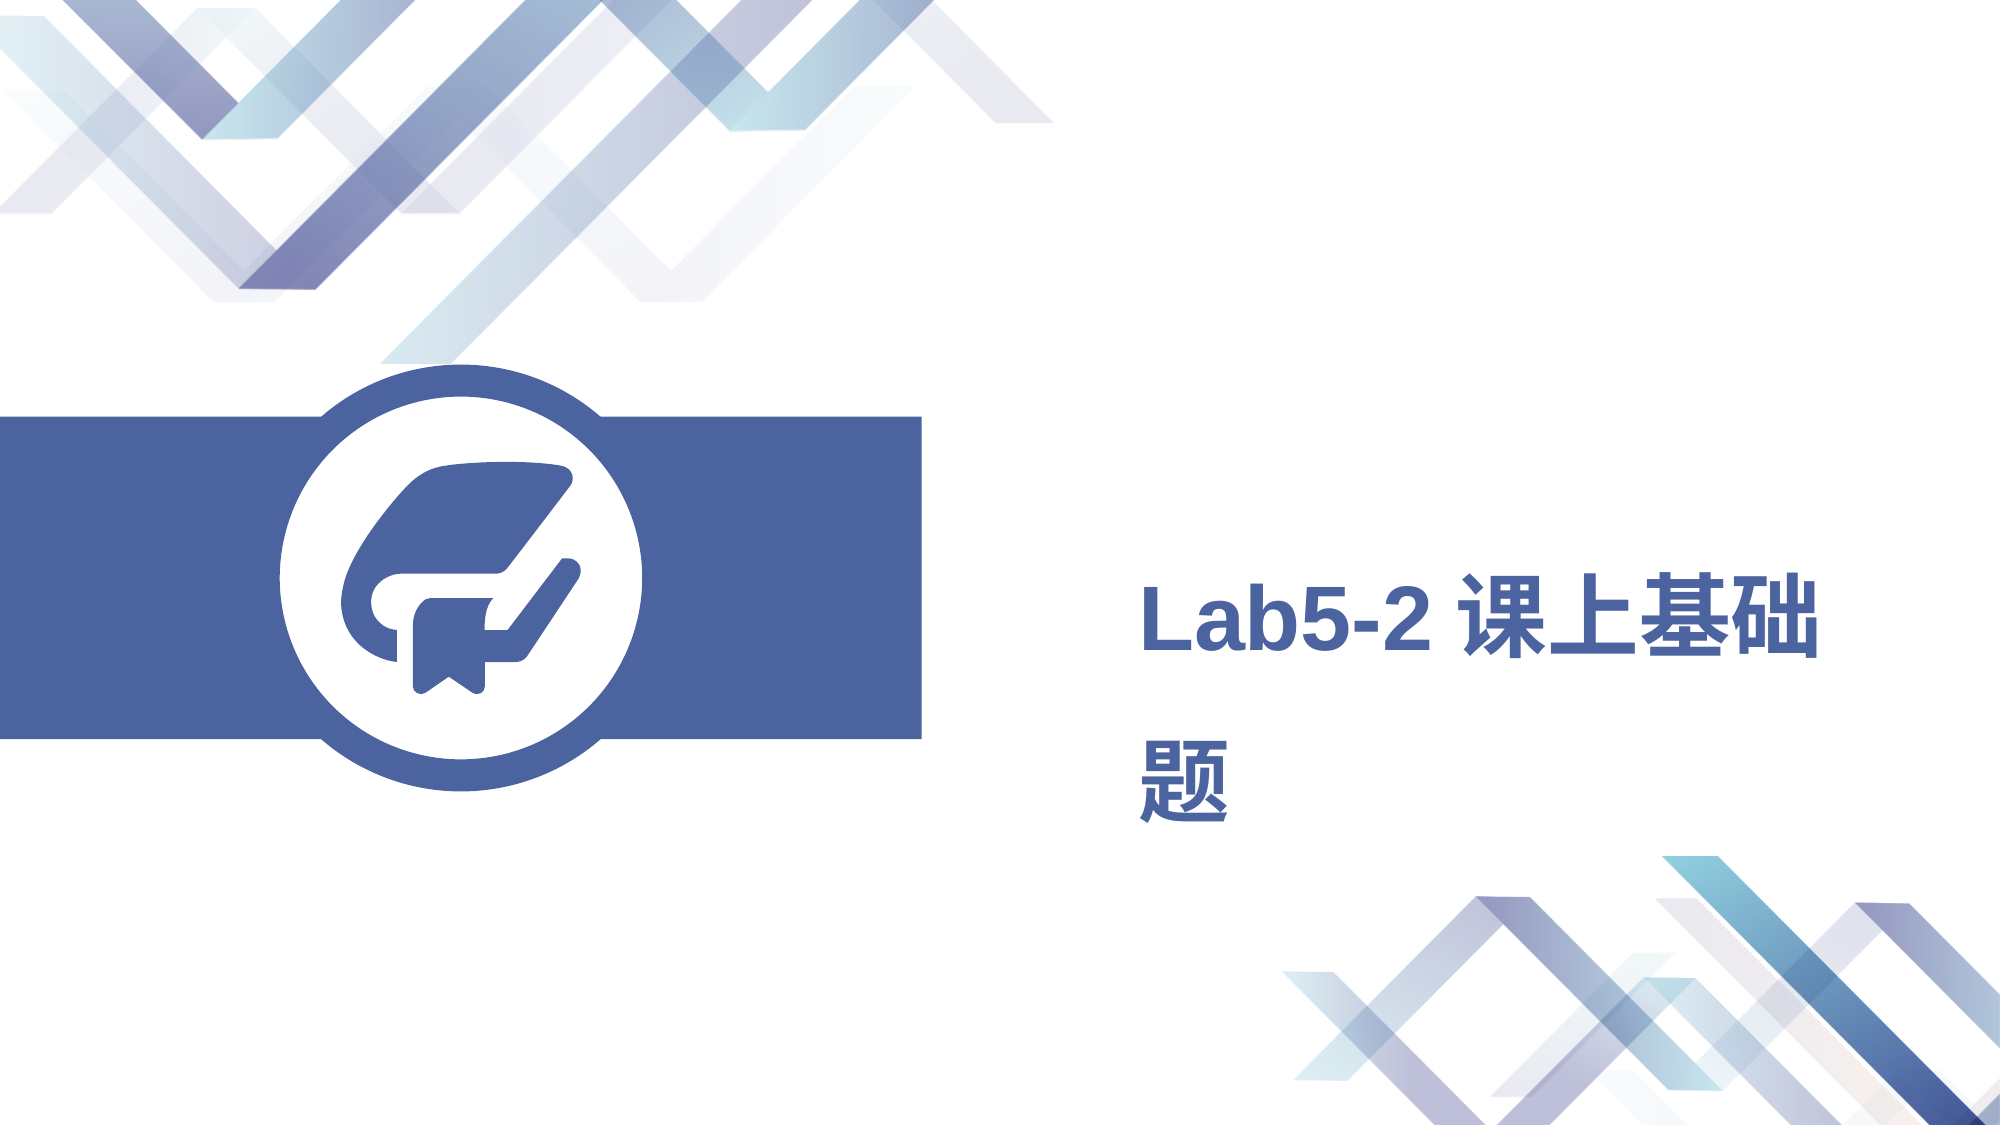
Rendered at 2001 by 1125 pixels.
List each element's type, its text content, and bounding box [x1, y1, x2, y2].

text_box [249, 366, 673, 790]
text_box [673, 416, 923, 740]
picture [0, 0, 1293, 364]
picture [1037, 856, 2000, 1125]
text_box Lab5-2课上基础题 [1123, 496, 1915, 842]
text_box [0, 416, 249, 740]
